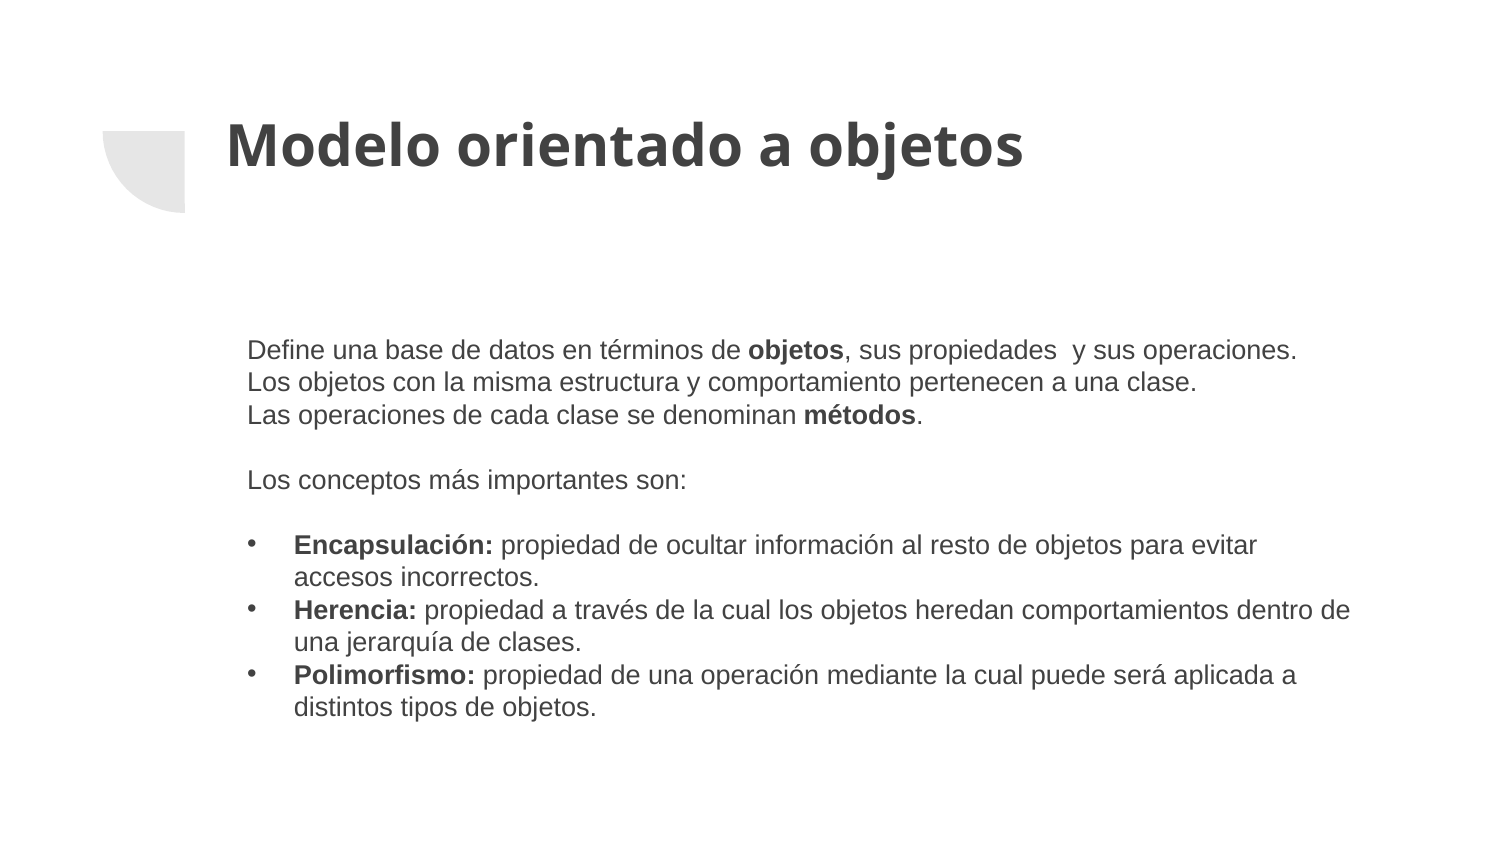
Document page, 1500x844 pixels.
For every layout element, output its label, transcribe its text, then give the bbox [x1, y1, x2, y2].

title Modelo orientado a objetos [225, 107, 1331, 179]
list Define una base de datos en términos de objetos, sus propiedades y sus operaciones. Los objetos con la misma estructura y comportamiento pertenecen a una clase. Las operaciones de cada clase se denominan métodos. Los conceptos más importantes son: Encapsulación: propiedad de ocultar información al resto de objetos para evitar accesos incorrectos. Herencia: propiedad a través de la cual los objetos heredan comportamientos dentro de una jerarquía de clases. Polimorfismo: propiedad de una operación mediante la cual puede será aplicada a distintos tipos de objetos. [247, 332, 1353, 727]
